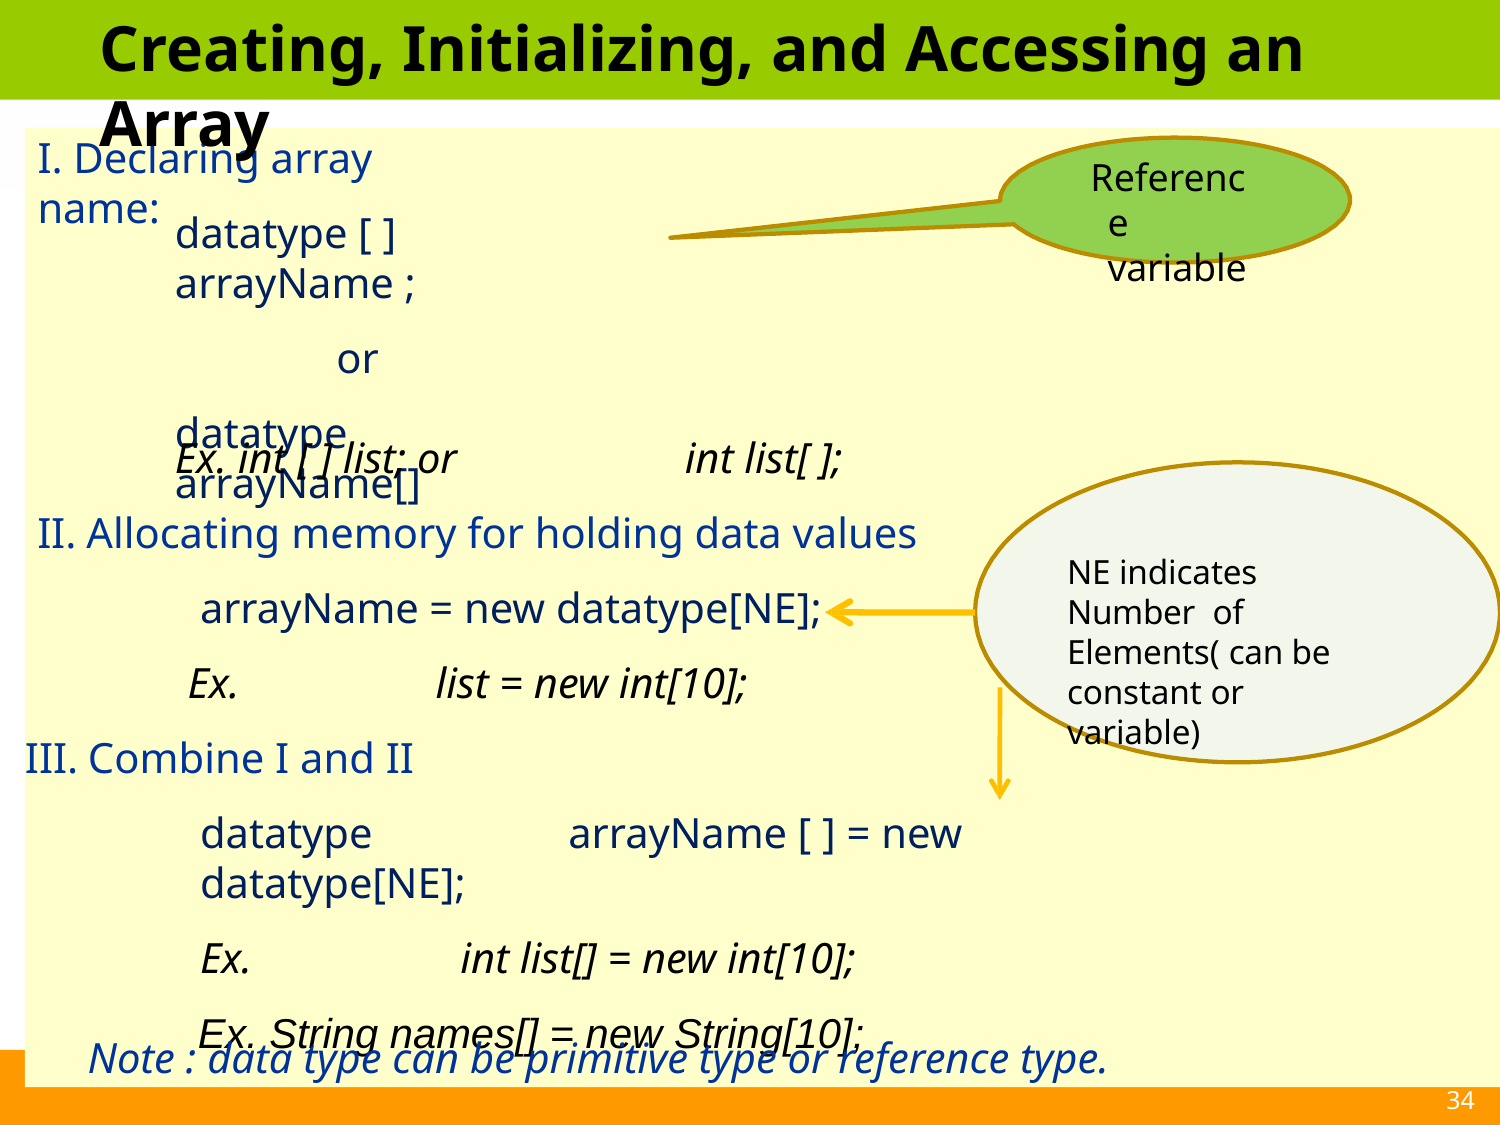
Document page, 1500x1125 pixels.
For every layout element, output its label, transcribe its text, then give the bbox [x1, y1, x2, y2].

slide_number 34 [1440, 1096, 1479, 1125]
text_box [1357, 459, 1500, 765]
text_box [0, 0, 1500, 1088]
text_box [667, 135, 1353, 801]
